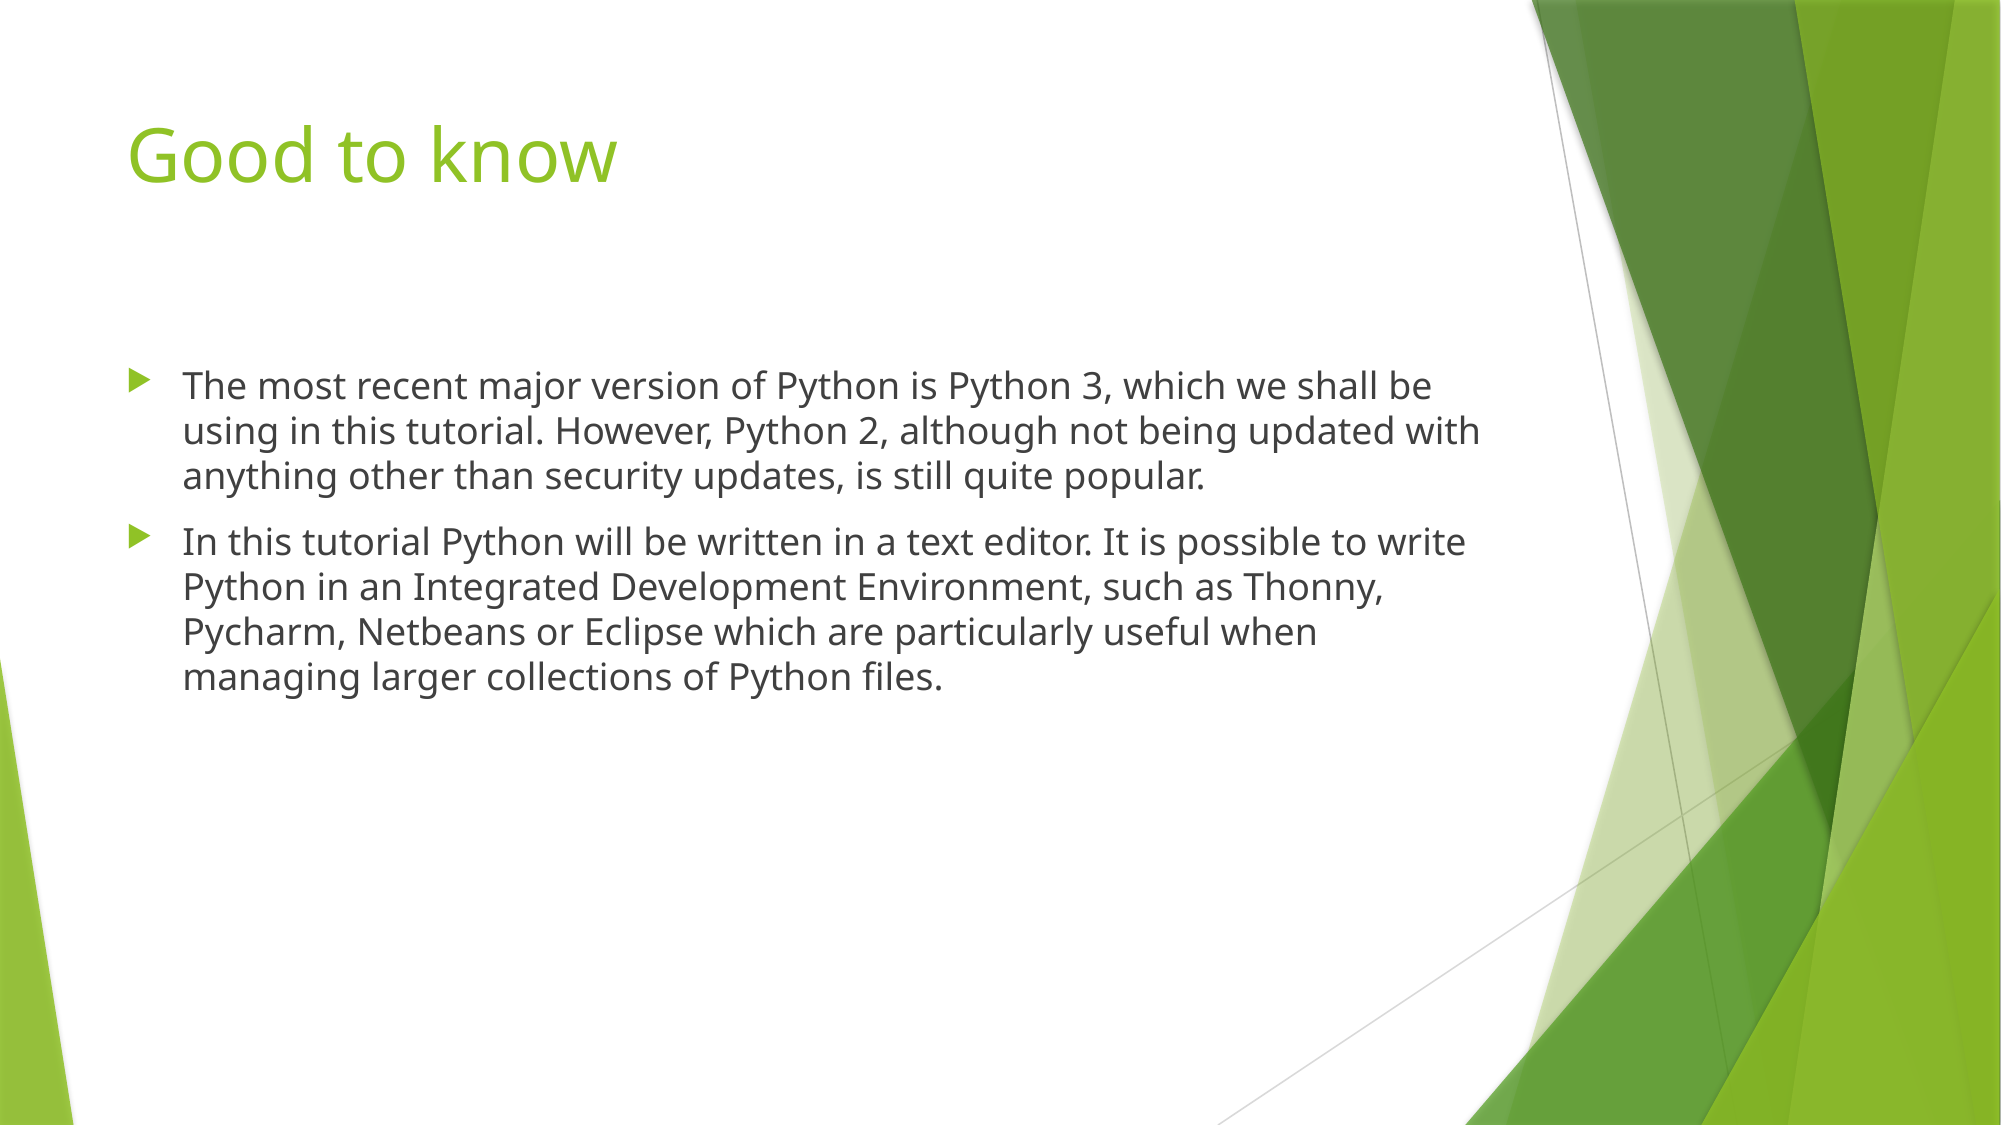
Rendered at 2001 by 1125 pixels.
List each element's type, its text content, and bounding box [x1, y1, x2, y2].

title Good to know [111, 99, 1522, 317]
list The most recent major version of Python is Python 3, which we shall be using in this tutorial. However, Python 2, although not being updated with anything other than security updates, is still quite popular. In this tutorial Python will be written in a text editor. It is possible to write Python in an Integrated Development Environment, such as Thonny, Pycharm, Netbeans or Eclipse which are particularly useful when managing larger collections of Python files. [111, 354, 1522, 992]
